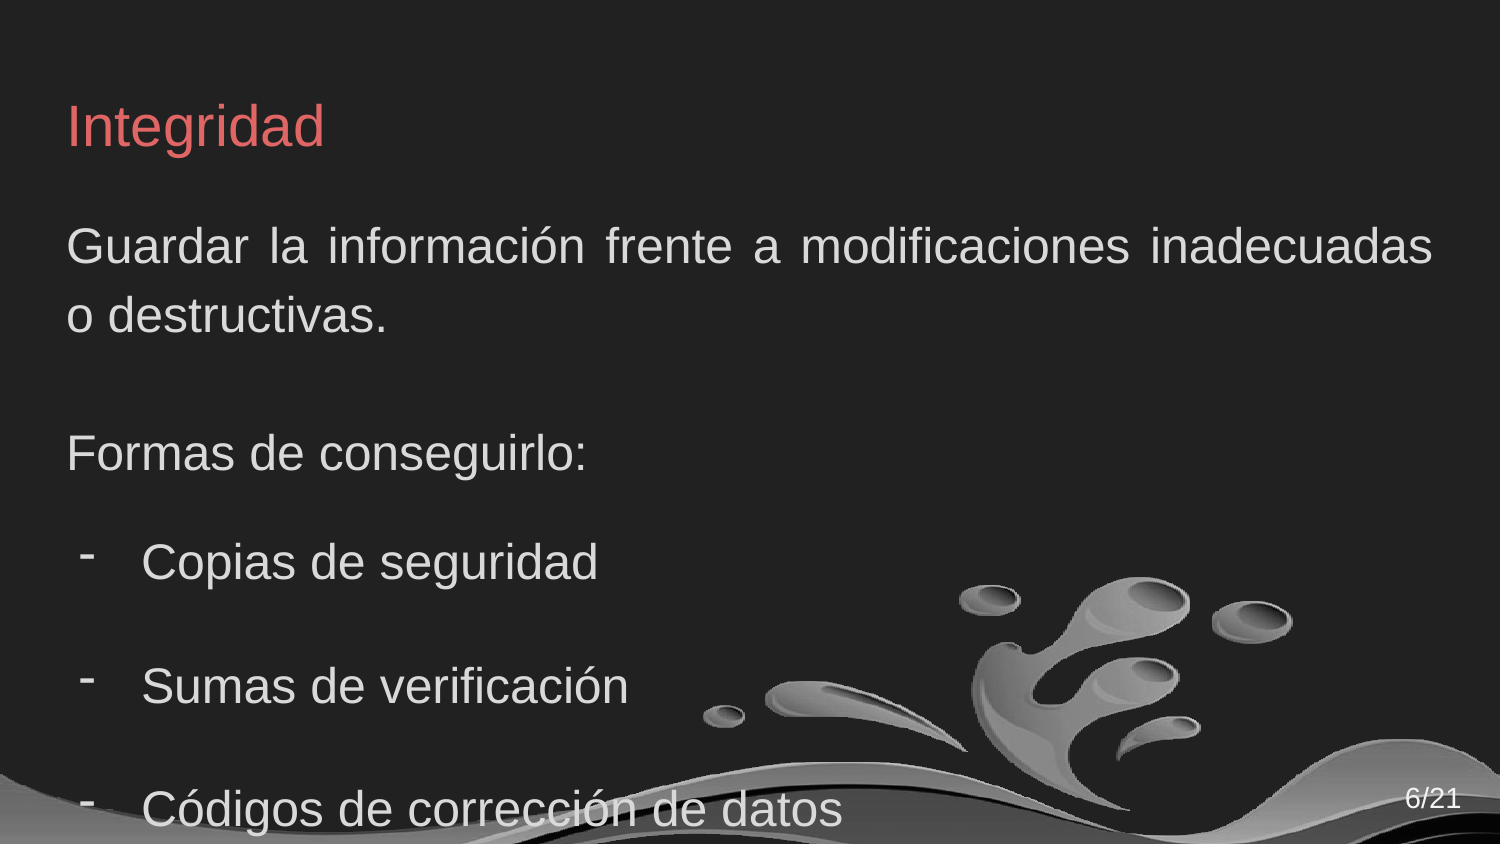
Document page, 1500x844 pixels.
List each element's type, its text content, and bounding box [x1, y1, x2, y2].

list Guardar la información frente a modificaciones inadecuadas o destructivas. Formas de conseguirlo: Copias de seguridad Sumas de verificación Códigos de corrección de datos [51, 189, 1449, 575]
title Integridad [51, 72, 1449, 167]
picture [0, 577, 1500, 844]
